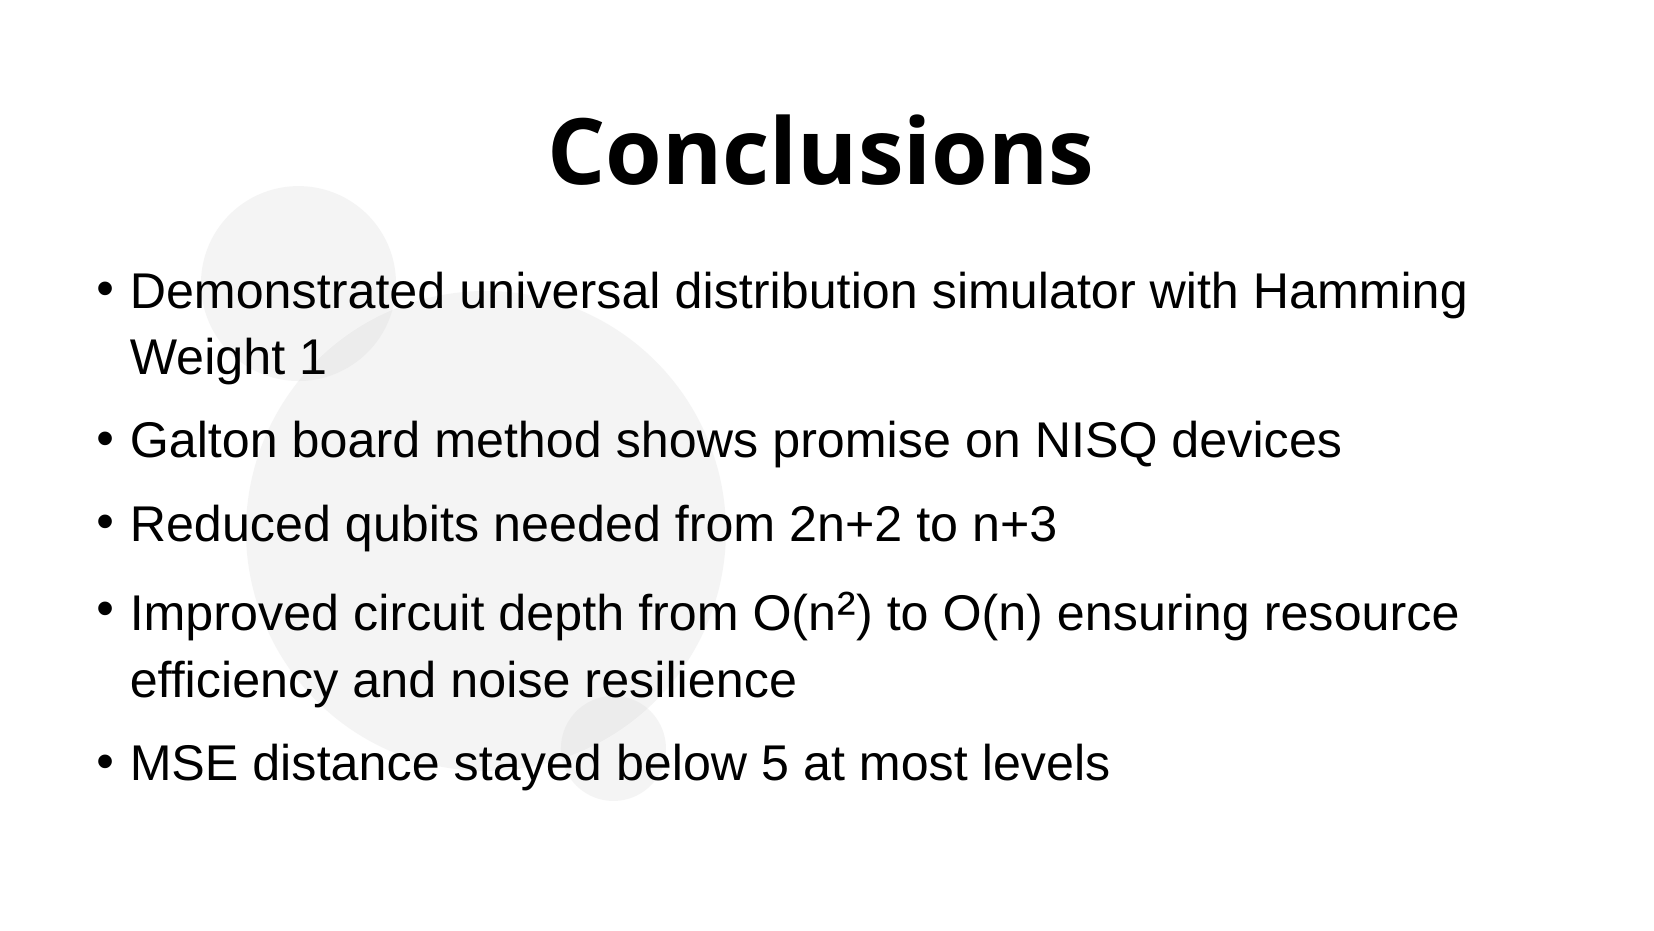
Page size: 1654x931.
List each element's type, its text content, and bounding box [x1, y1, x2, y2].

title Conclusions [76, 76, 1565, 232]
list Demonstrated universal distribution simulator with Hamming Weight 1 Galton board method shows promise on NISQ devices Reduced qubits needed from 2n+2 to n+3 Improved circuit depth from O(n²) to O(n) ensuring resource efficiency and noise resilience MSE distance stayed below 5 at most levels [96, 252, 1565, 792]
